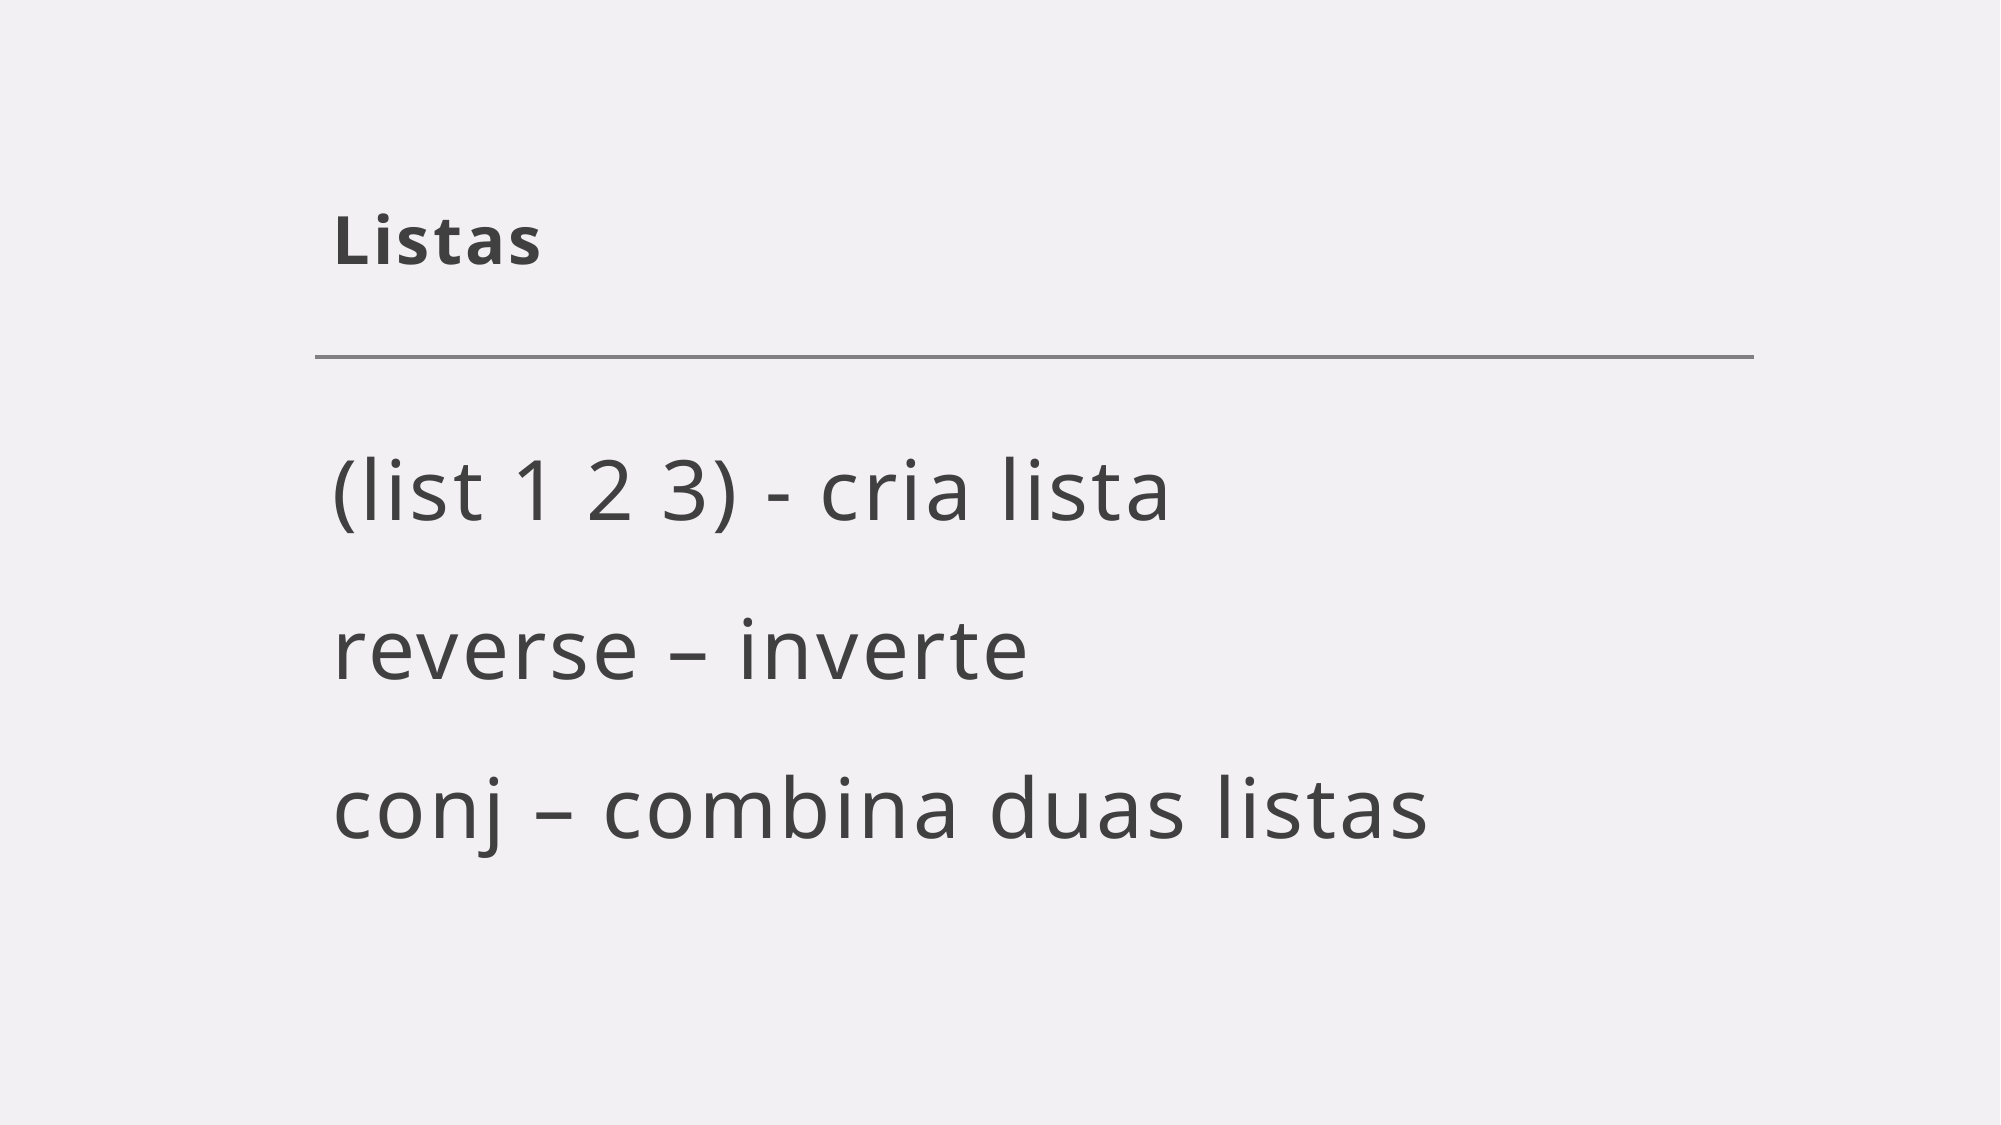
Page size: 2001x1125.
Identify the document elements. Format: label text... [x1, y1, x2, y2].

list (list 1 2 3) - cria lista reverse – inverte conj – combina duas listas [315, 379, 1754, 979]
title Listas [315, 72, 1754, 294]
